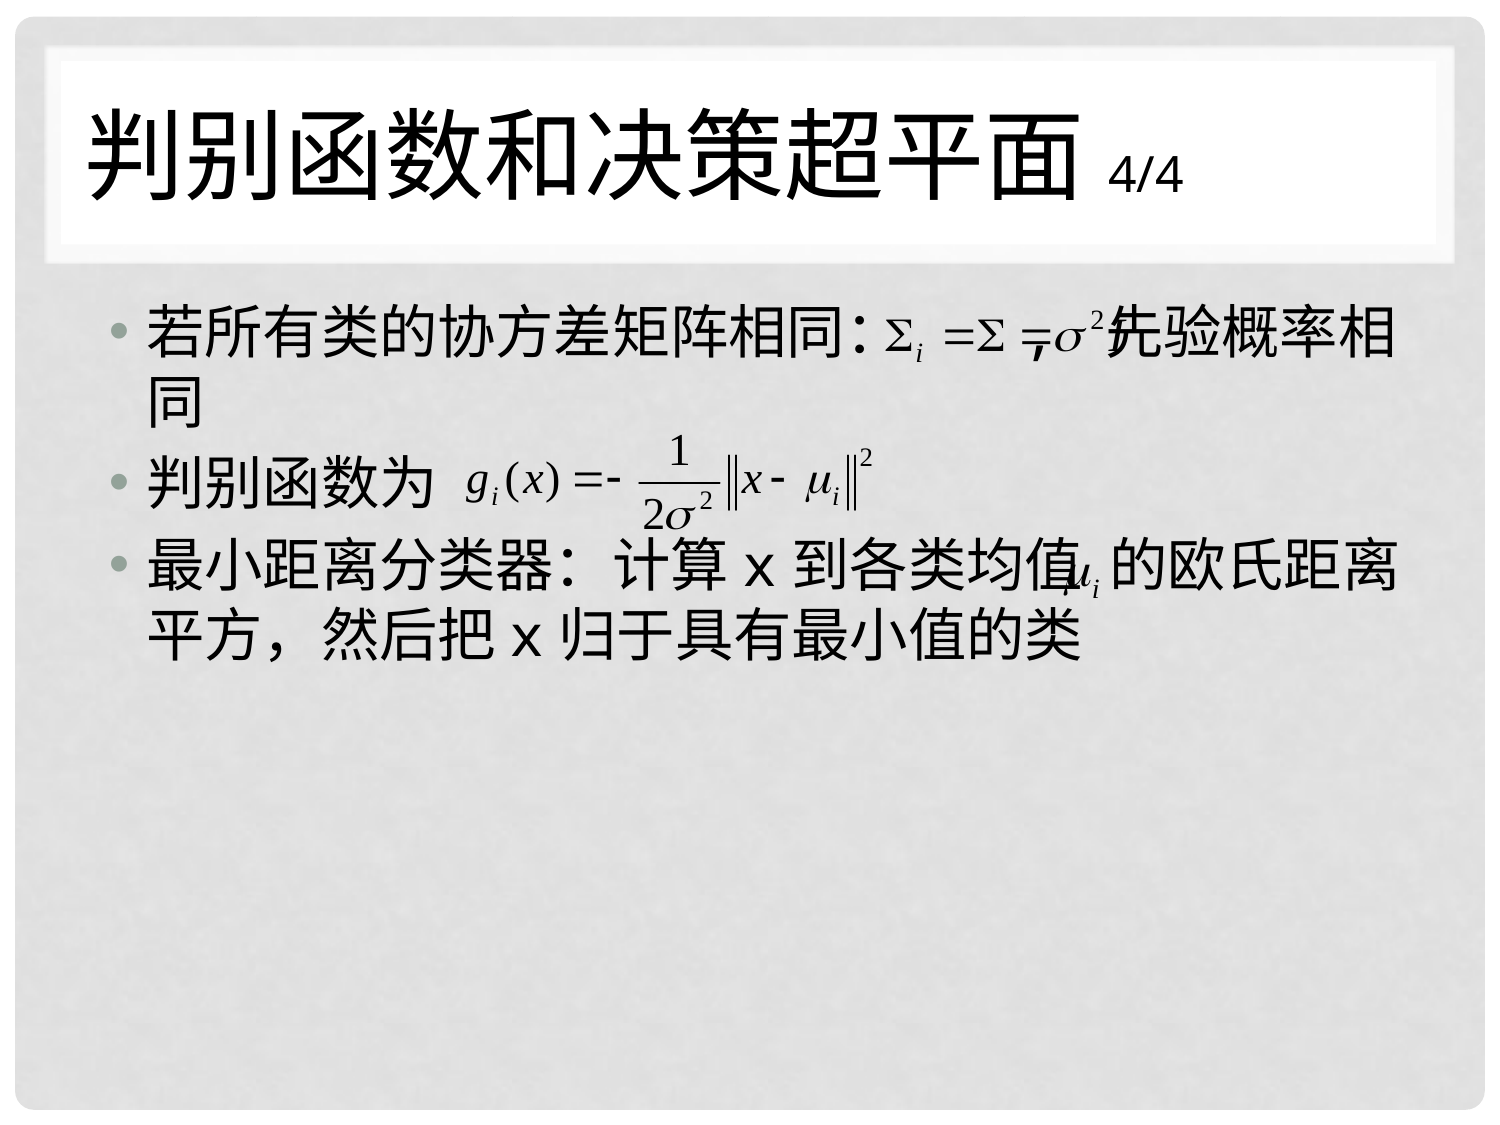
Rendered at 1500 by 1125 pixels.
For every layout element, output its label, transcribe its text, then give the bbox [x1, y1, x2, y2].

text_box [878, 298, 1137, 376]
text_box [1054, 538, 1112, 612]
list 若所有类的协方差矩阵相同： , 先验概率相同 判别函数为 最小距离分类器：计算x到各类均值 的欧氏距离平方，然后把x归于具有最小值的类 [75, 287, 1425, 1005]
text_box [456, 421, 884, 540]
title 判别函数和决策超平面 4/4 [69, 66, 1425, 238]
